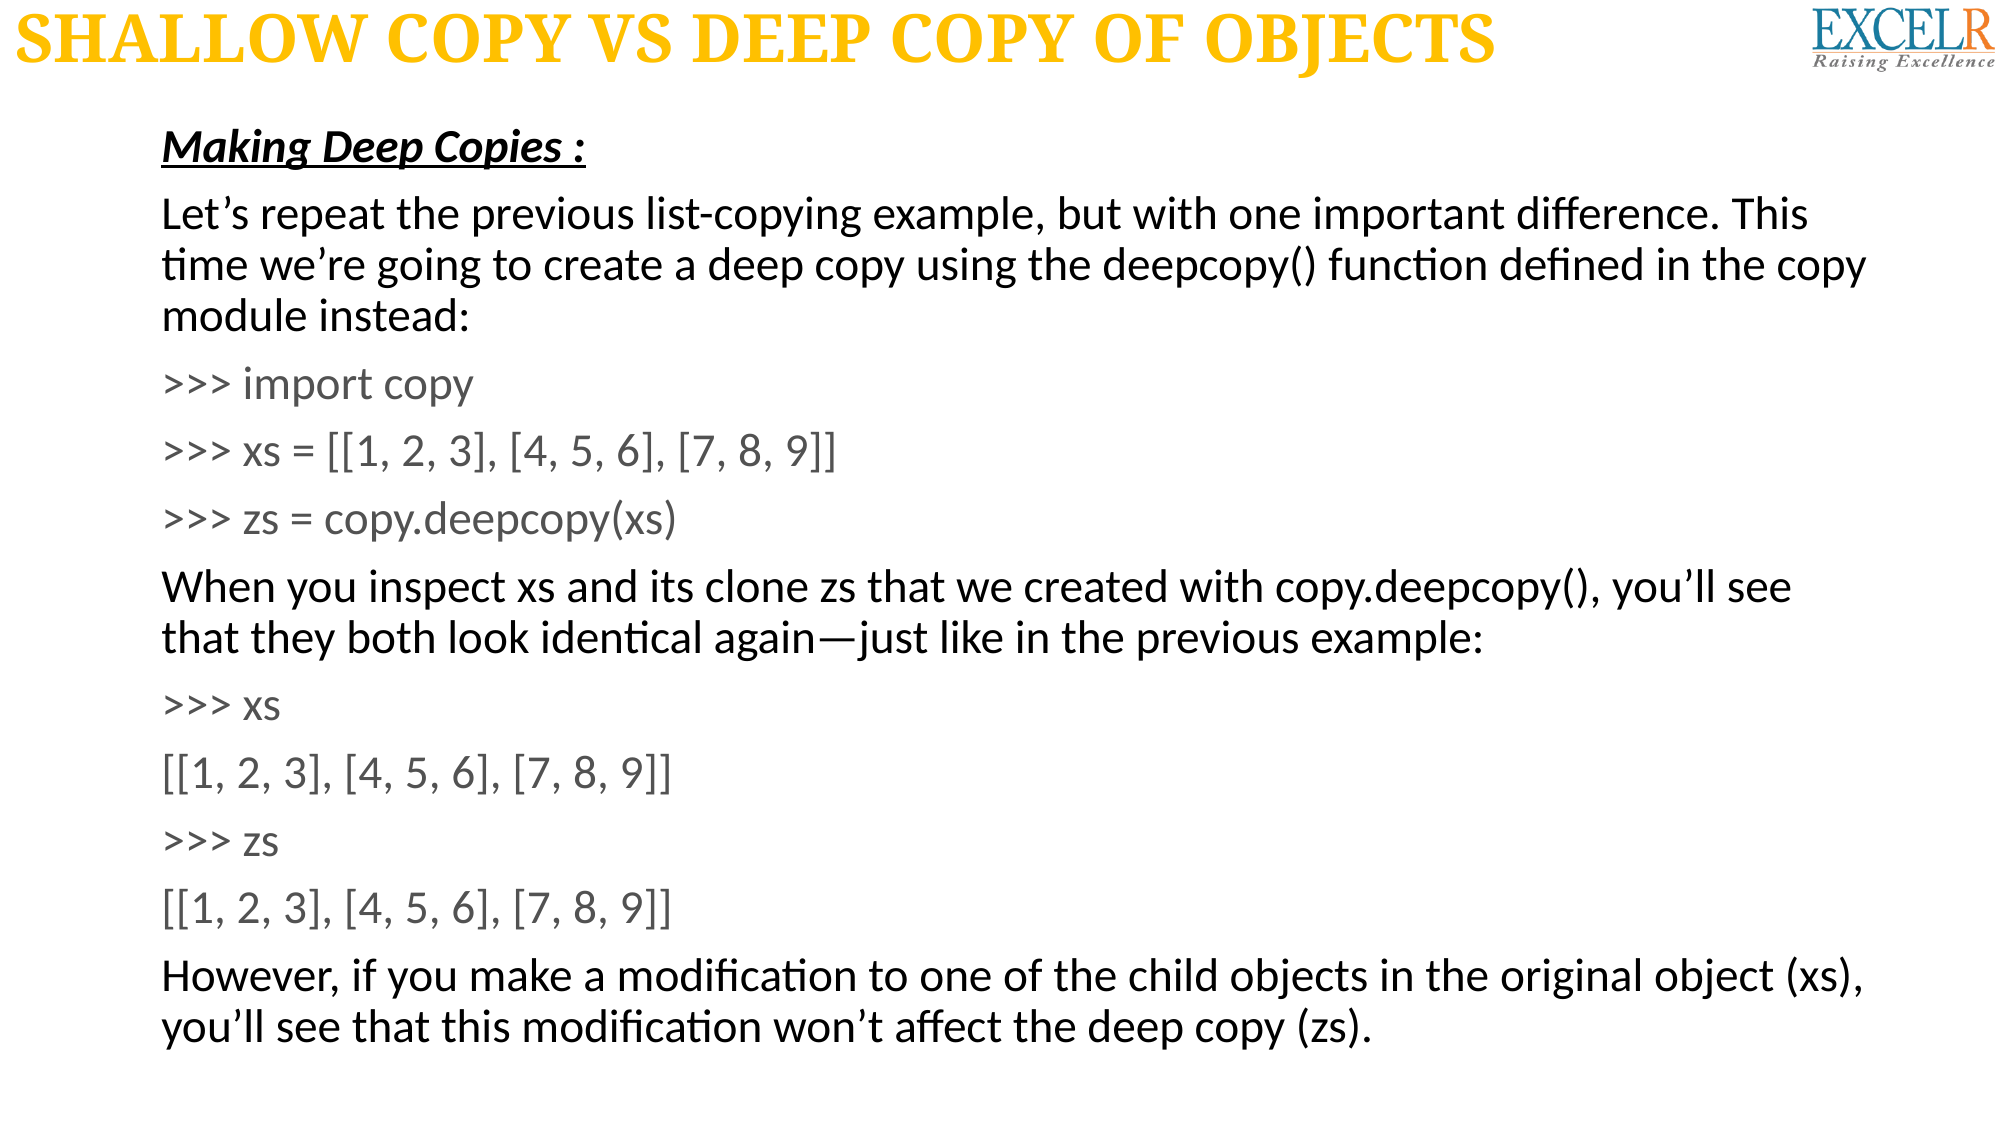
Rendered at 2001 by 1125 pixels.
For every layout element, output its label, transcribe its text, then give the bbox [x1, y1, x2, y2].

title SHALLOW COPY VS DEEP COPY OF OBJECTS [0, 0, 1595, 82]
picture [1806, 0, 2000, 73]
list Making Deep Copies : Let’s repeat the previous list-copying example, but with one important difference. This time we’re going to create a deep copy using the deepcopy() function defined in the copy module instead: >>> import copy >>> xs = [[1, 2, 3], [4, 5, 6], [7, 8, 9]] >>> zs = copy.deepcopy(xs) When you inspect xs and its clone zs that we created with copy.deepcopy(), you’ll see that they both look identical again—just like in the previous example: >>> xs [[1, 2, 3], [4, 5, 6], [7, 8, 9]] >>> zs [[1, 2, 3], [4, 5, 6], [7, 8, 9]] However, if you make a modification to one of the child objects in the original object (xs), you’ll see that this modification won’t affect the deep copy (zs). [137, 113, 1897, 1062]
